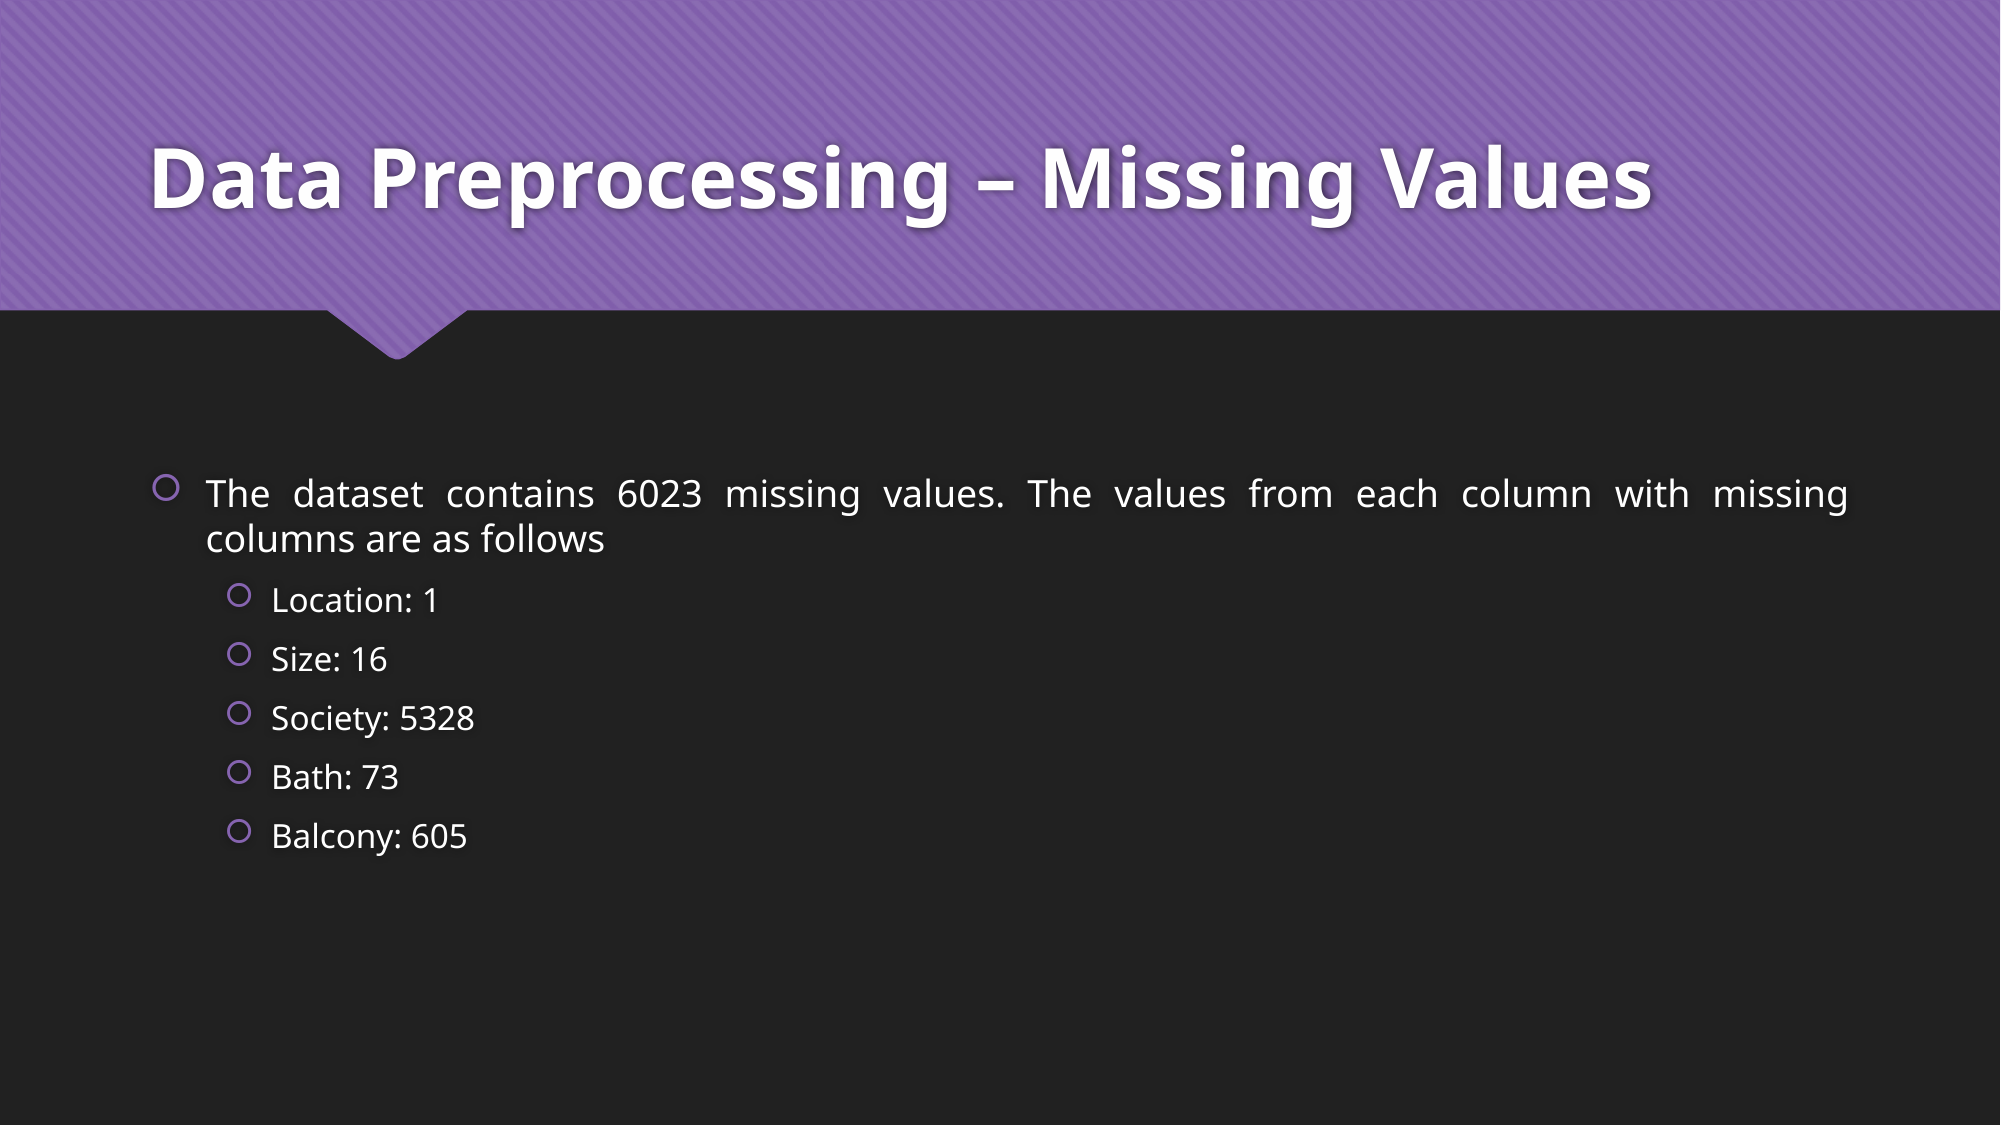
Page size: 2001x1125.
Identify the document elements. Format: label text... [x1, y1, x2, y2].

list The dataset contains 6023 missing values. The values from each column with missing columns are as follows Location: 1 Size: 16 Society: 5328 Bath: 73 Balcony: 605 [134, 364, 1866, 962]
title Data Preprocessing – Missing Values [132, 73, 1868, 233]
